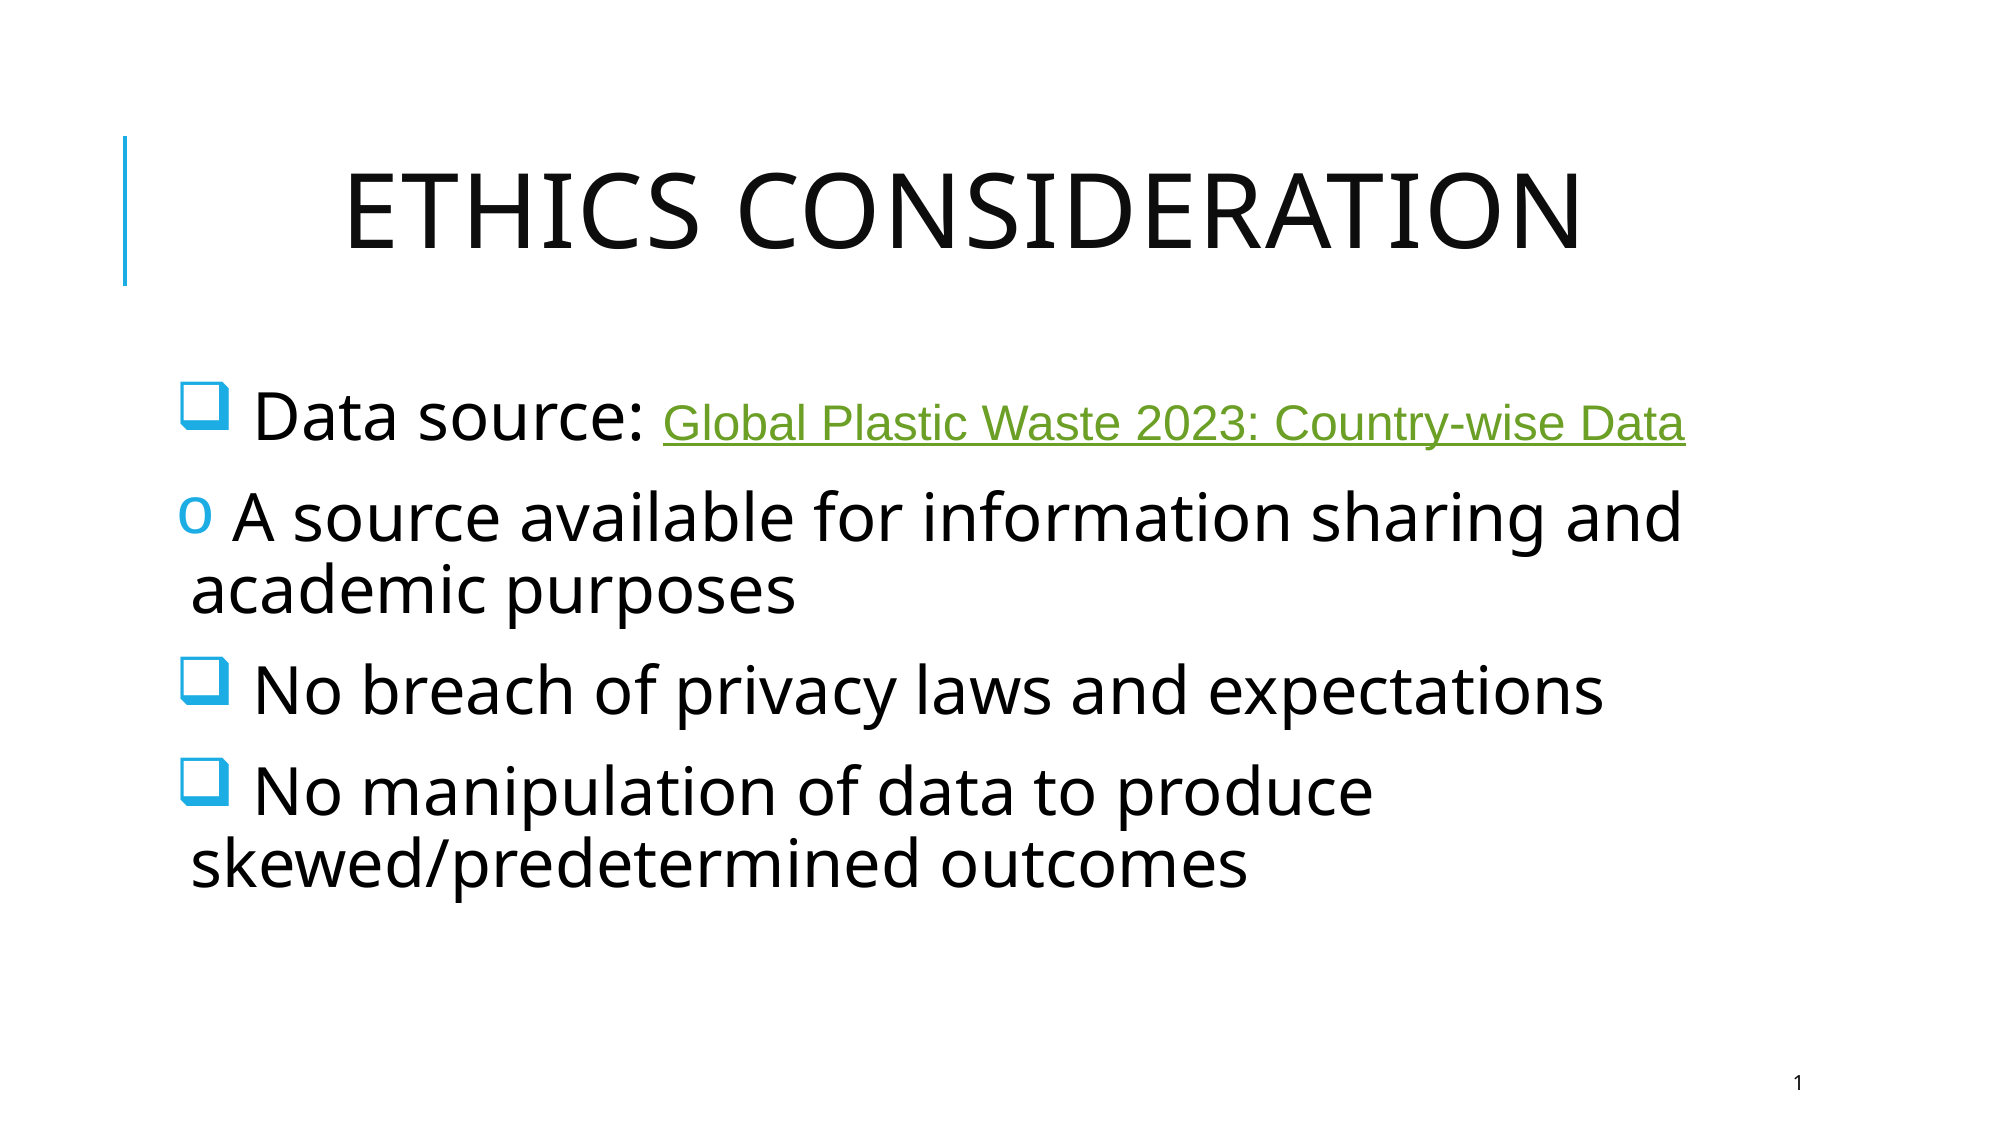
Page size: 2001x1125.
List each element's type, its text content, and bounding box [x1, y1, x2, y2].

title ETHICS CONSIDERATION [168, 96, 1763, 342]
list Data source: Global Plastic Waste 2023: Country-wise Data A source available for information sharing and academic purposes No breach of privacy laws and expectations No manipulation of data to produce skewed/predetermined outcomes [168, 375, 1763, 1035]
slide_number 1 [1777, 1061, 1938, 1107]
